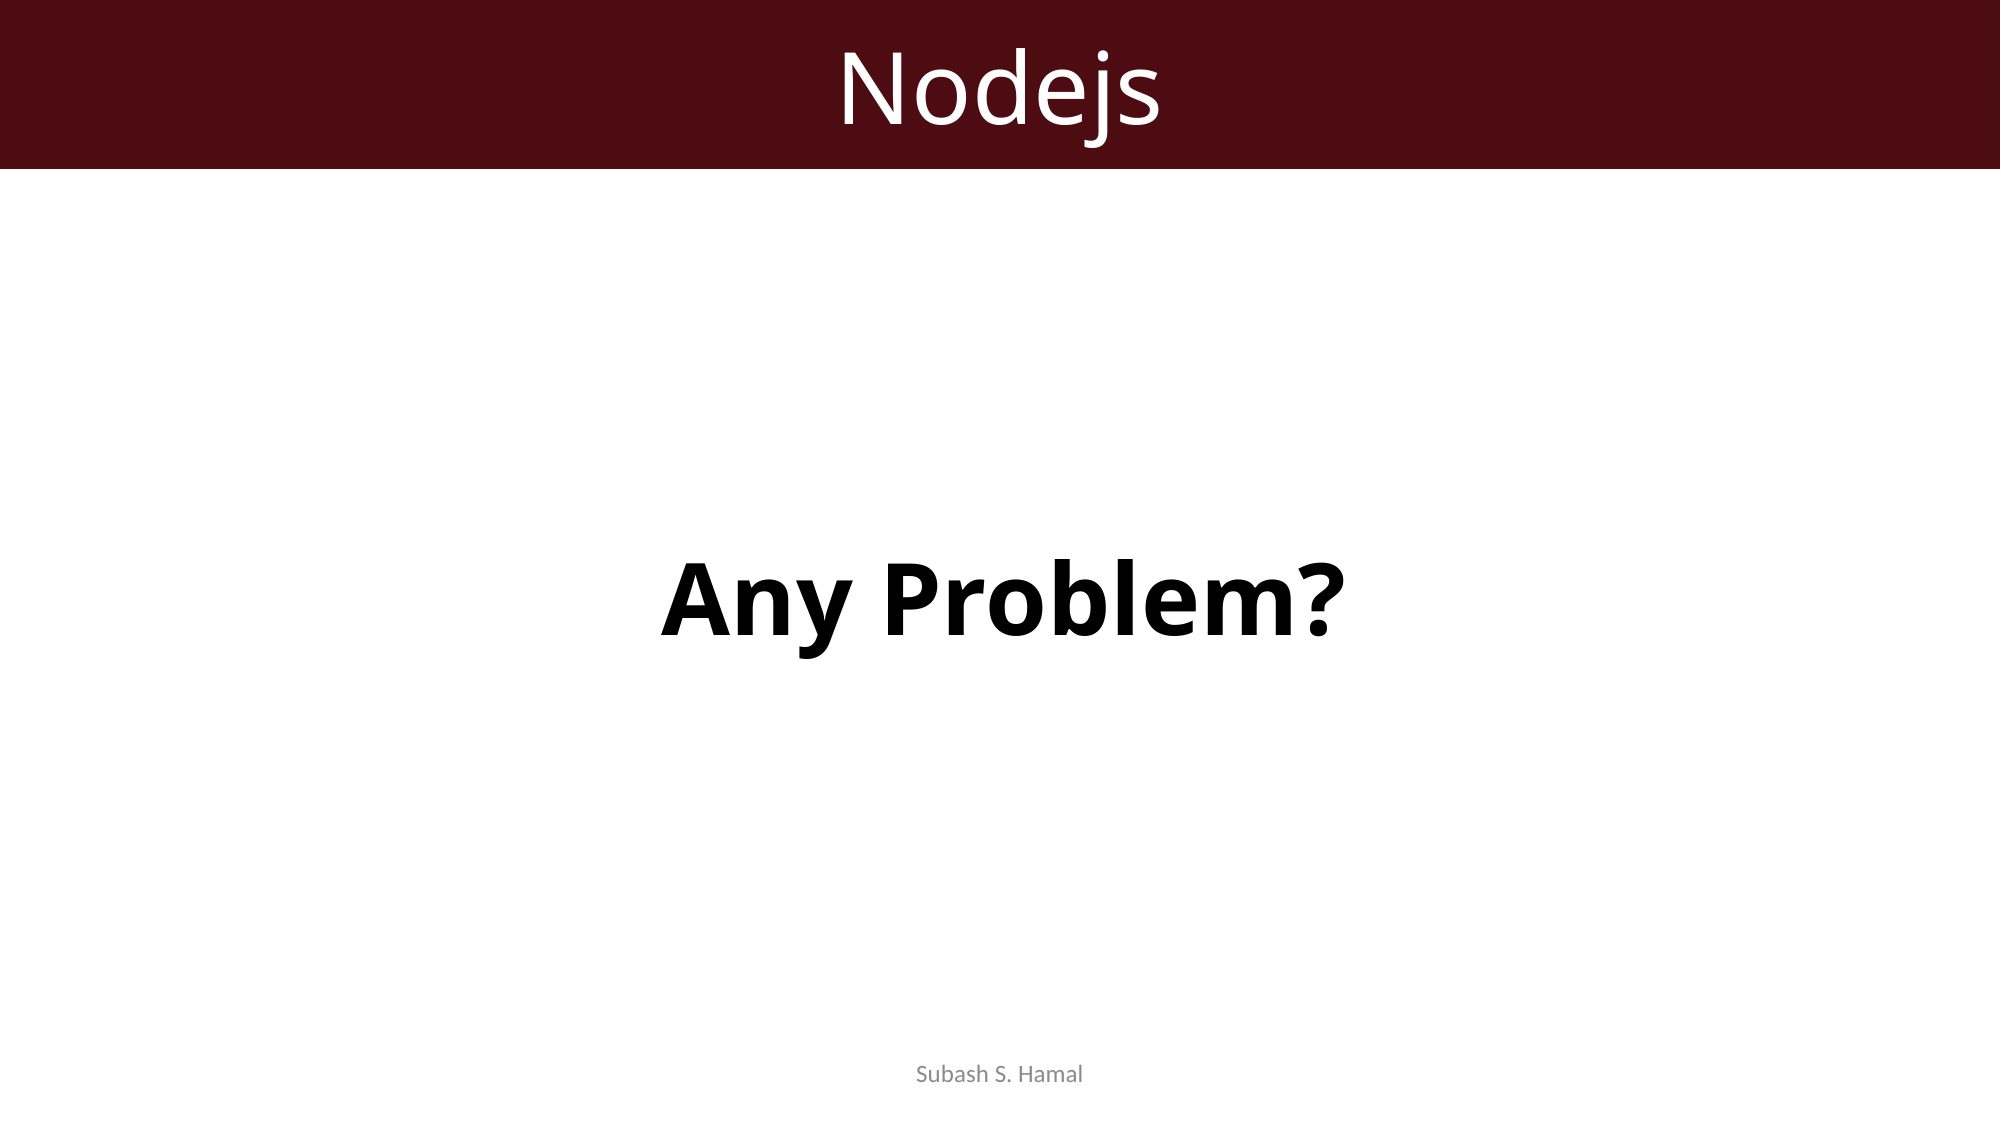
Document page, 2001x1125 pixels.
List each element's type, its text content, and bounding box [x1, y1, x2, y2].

list Any Problem? [137, 272, 1871, 963]
footer Subash S. Hamal [662, 1042, 1338, 1103]
text_box Nodejs [0, 0, 2000, 170]
